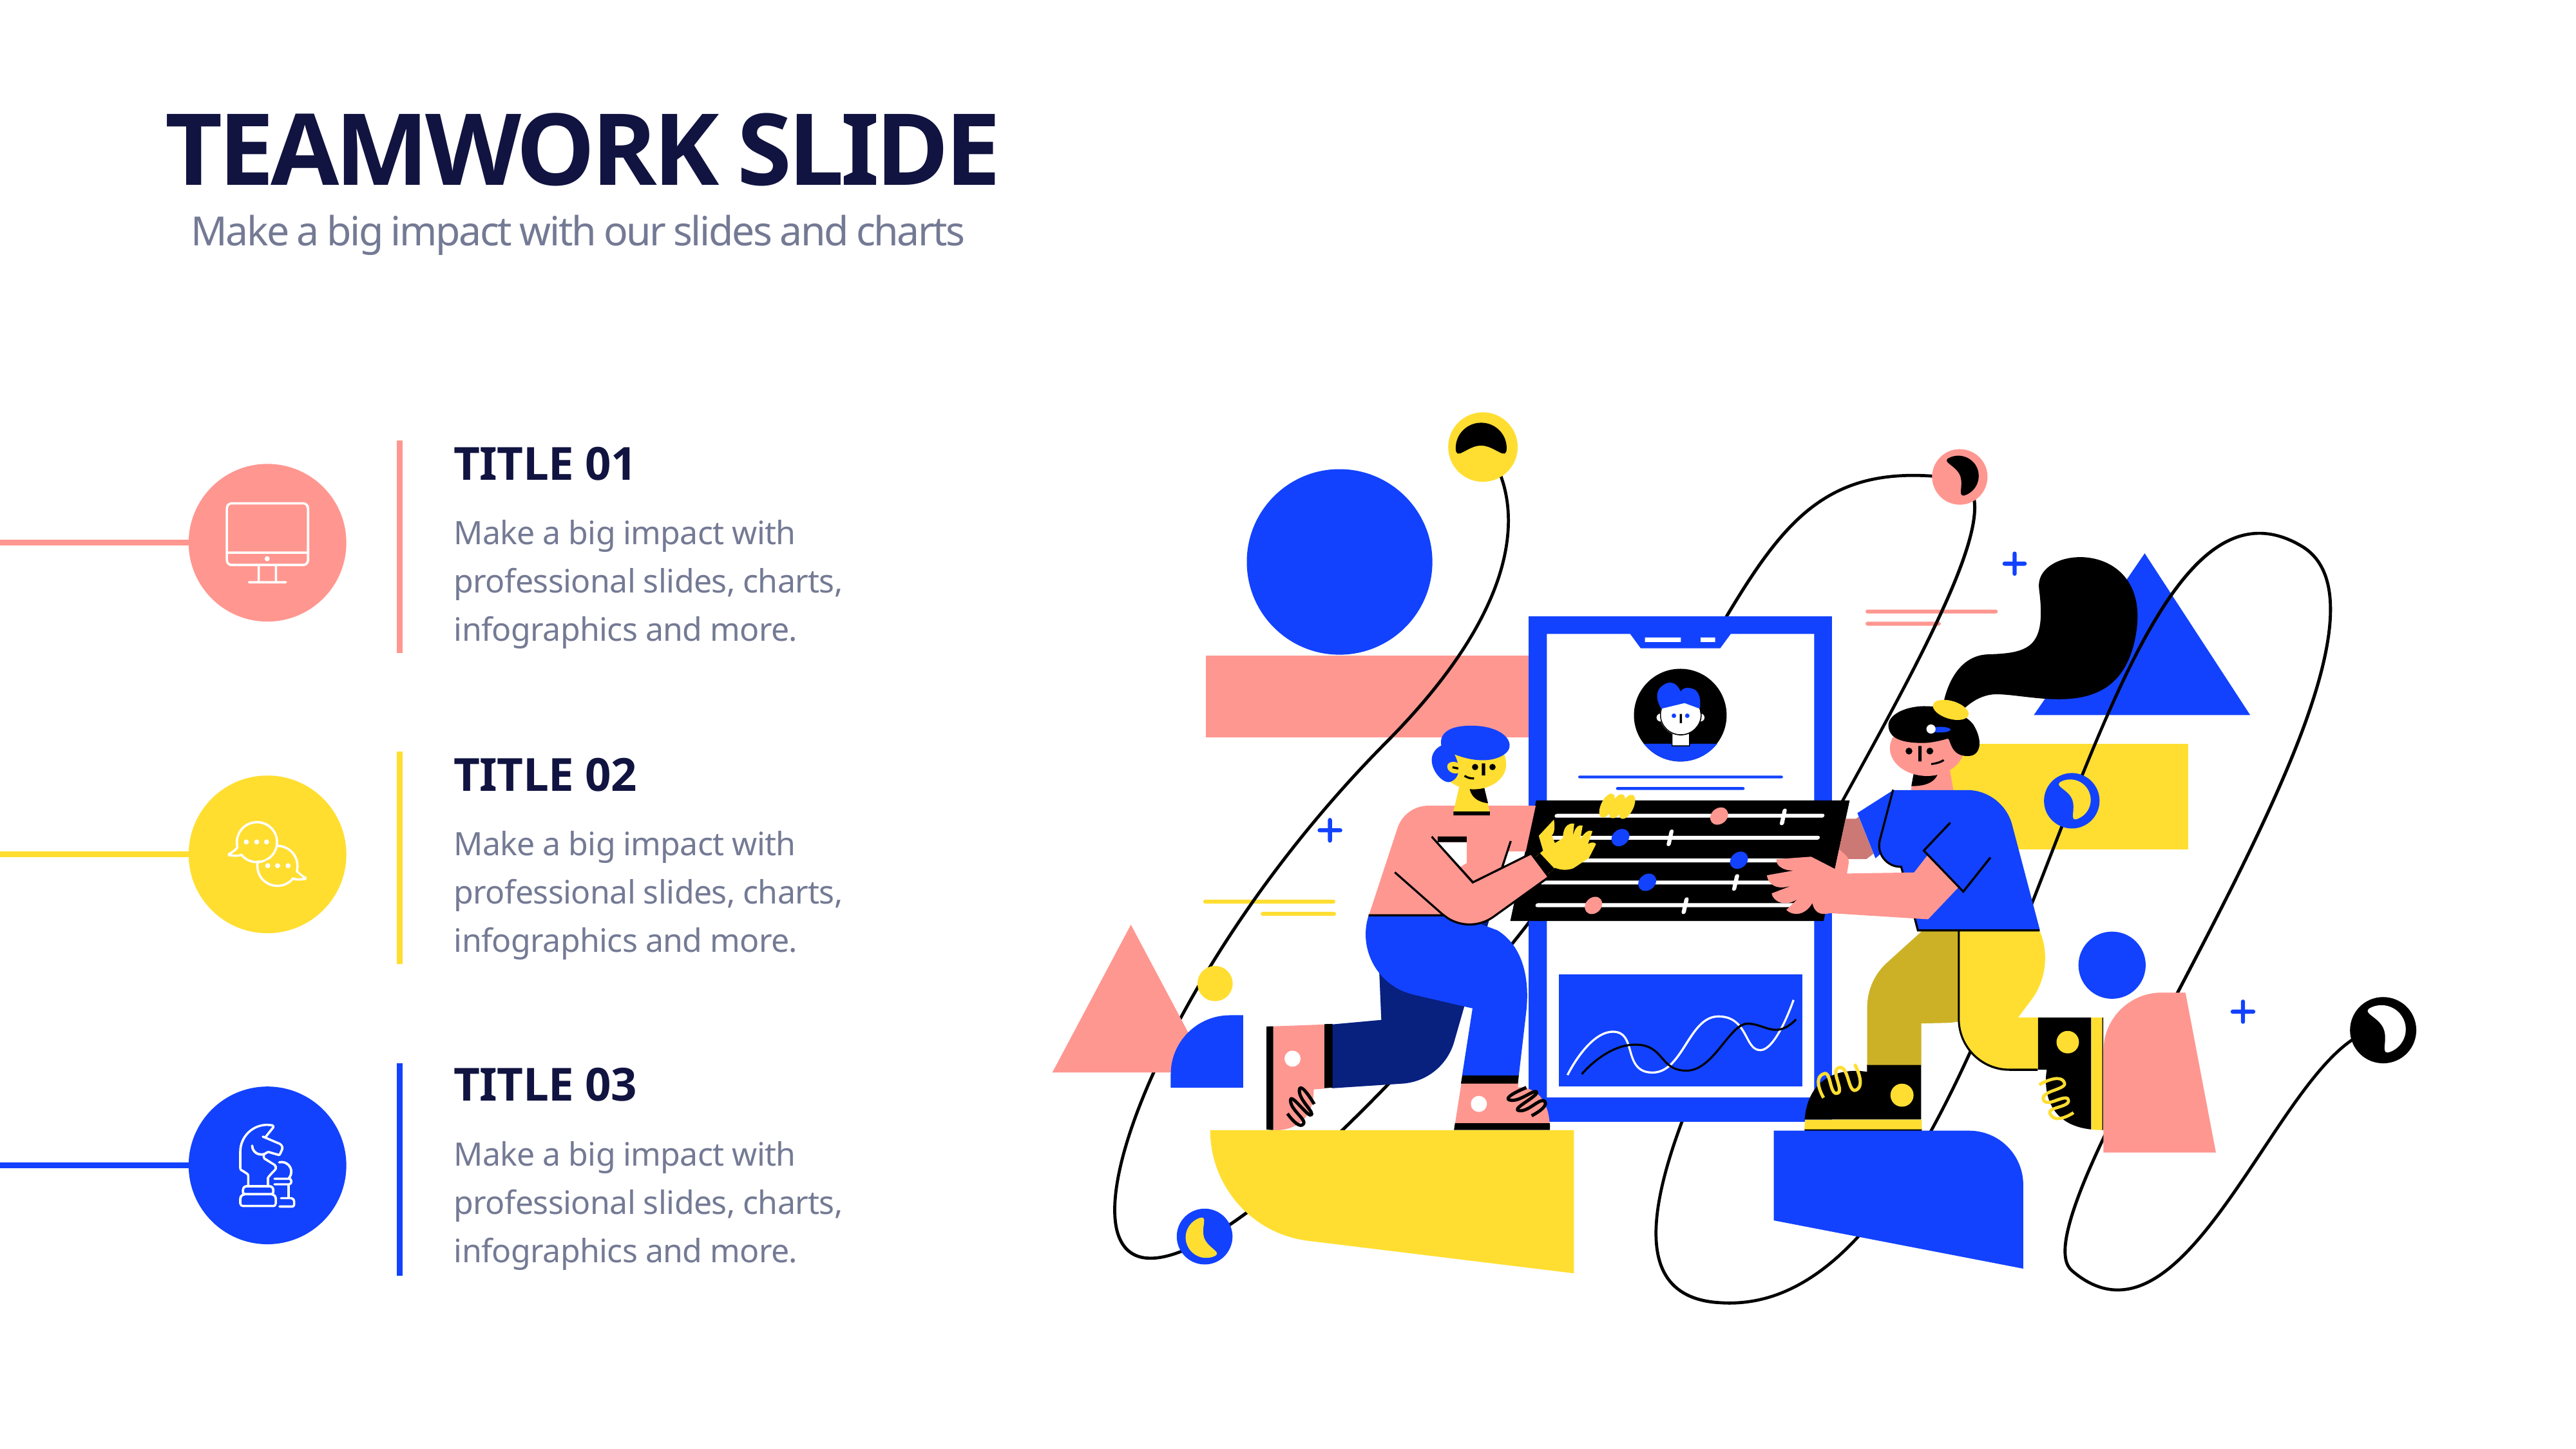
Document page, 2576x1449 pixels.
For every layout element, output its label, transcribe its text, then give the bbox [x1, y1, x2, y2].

text_box [397, 440, 403, 653]
text_box Make a big impact with professional slides, charts, infographics and more. [444, 498, 875, 653]
text_box TITLE 03 [444, 1050, 875, 1115]
text_box Make a big impact with professional slides, charts, infographics and more. [444, 1119, 875, 1274]
text_box [227, 820, 307, 887]
text_box [188, 464, 347, 622]
text_box [0, 851, 188, 858]
text_box TITLE 02 [444, 740, 875, 805]
text_box Make a big impact with professional slides, charts, infographics and more. [444, 809, 875, 964]
text_box [397, 1063, 403, 1276]
text_box [0, 1162, 188, 1169]
text_box [188, 1086, 347, 1245]
text_box [397, 752, 403, 964]
text_box [188, 775, 347, 934]
text_box TEAMWORK SLIDE [155, 80, 1011, 210]
text_box Make a big impact with our slides and charts [181, 200, 975, 259]
text_box [239, 1123, 284, 1208]
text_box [1052, 412, 2421, 1305]
text_box TITLE 01 [444, 430, 875, 494]
text_box [225, 502, 310, 583]
text_box [273, 1160, 296, 1208]
text_box [0, 540, 188, 546]
